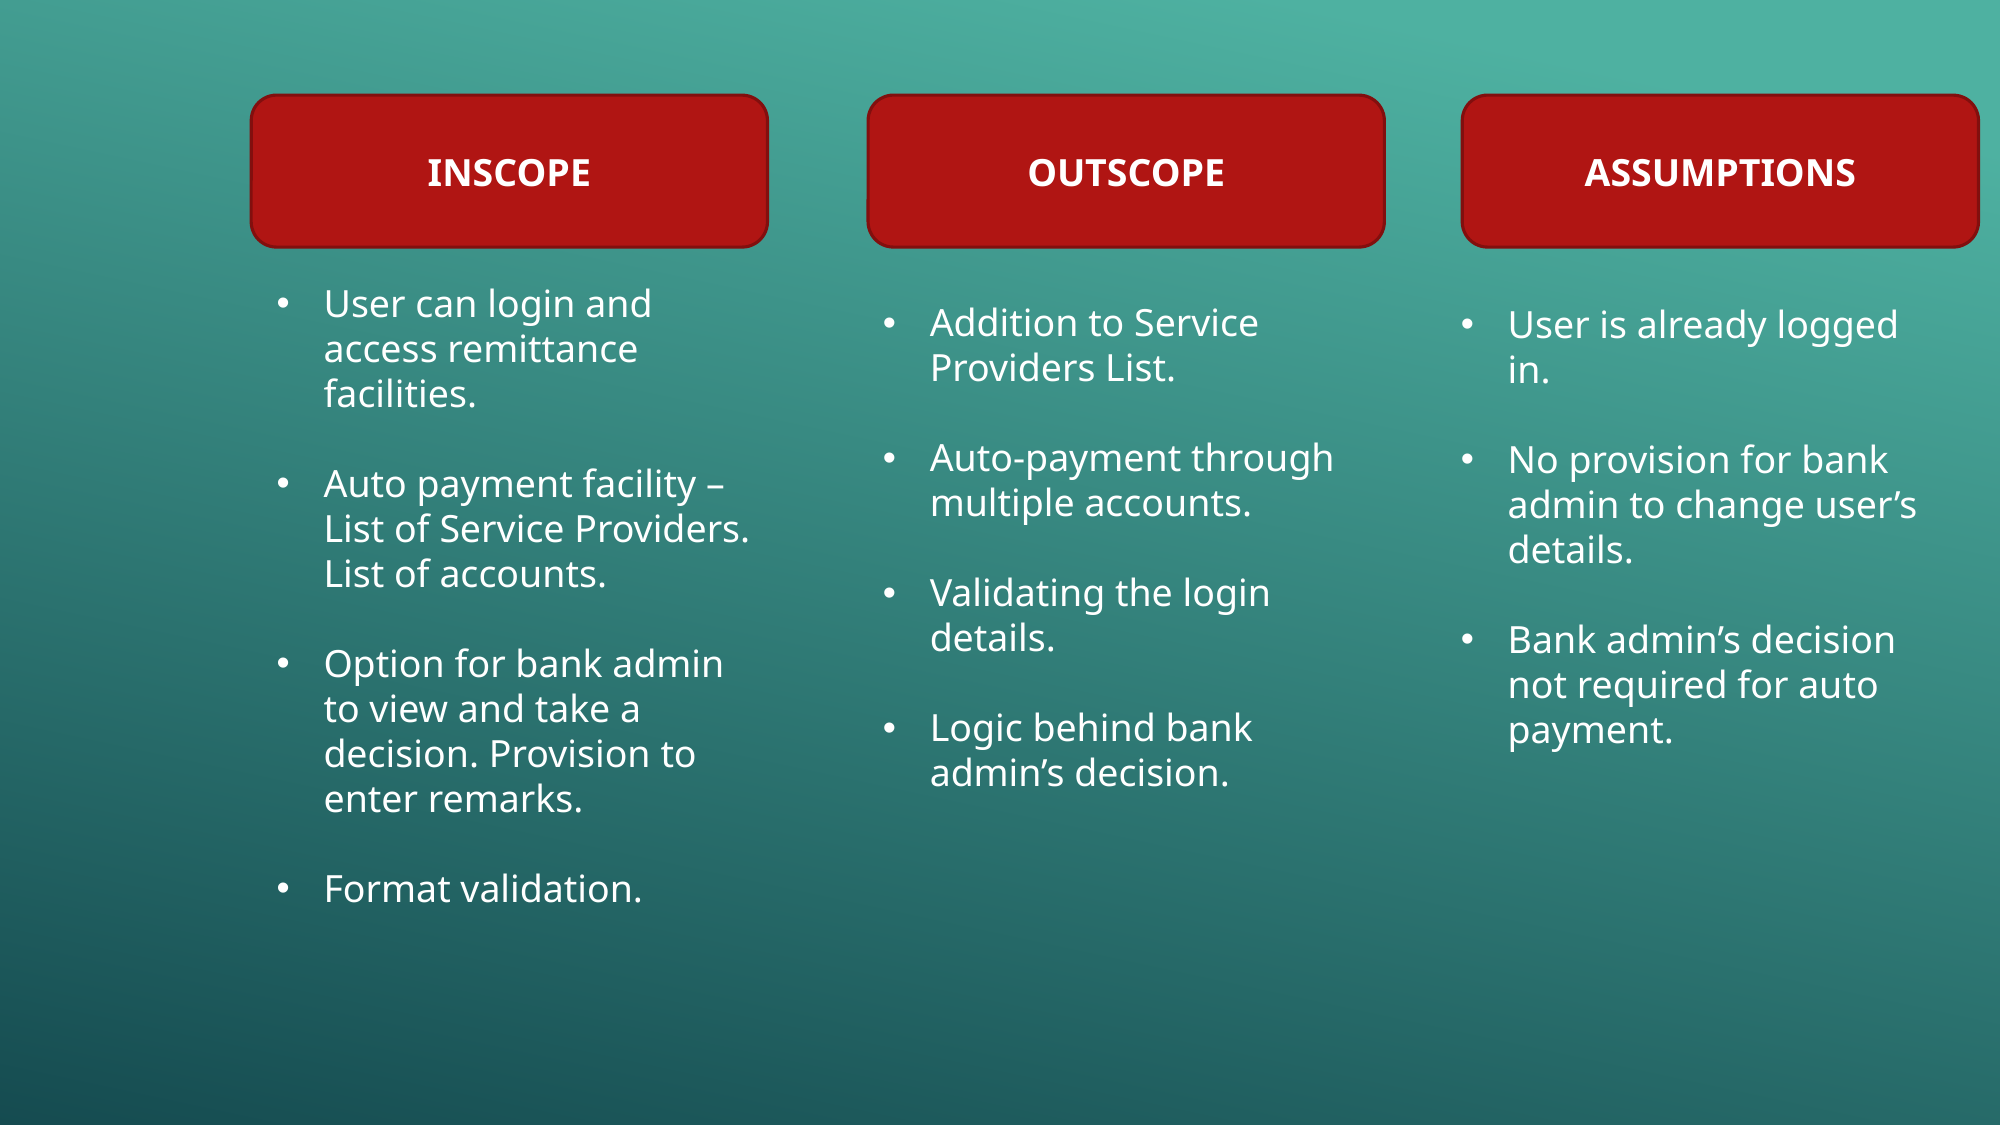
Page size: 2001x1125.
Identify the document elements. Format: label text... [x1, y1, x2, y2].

text_box INSCOPE [249, 93, 770, 244]
text_box User can login and access remittance facilities. Auto payment facility – List of Service Providers. List of accounts. Option for bank admin to view and take a decision. Provision to enter remarks. Format validation. [261, 227, 768, 1125]
text_box Addition to Service Providers List. Auto-payment through multiple accounts. Validating the login details. Logic behind bank admin’s decision. [868, 247, 1385, 982]
text_box ASSUMPTIONS [1460, 93, 1981, 249]
text_box User is already logged in. No provision for bank admin to change user’s details. Bank admin’s decision not required for auto payment. [1446, 293, 1963, 803]
text_box OUTSCOPE [866, 93, 1386, 247]
